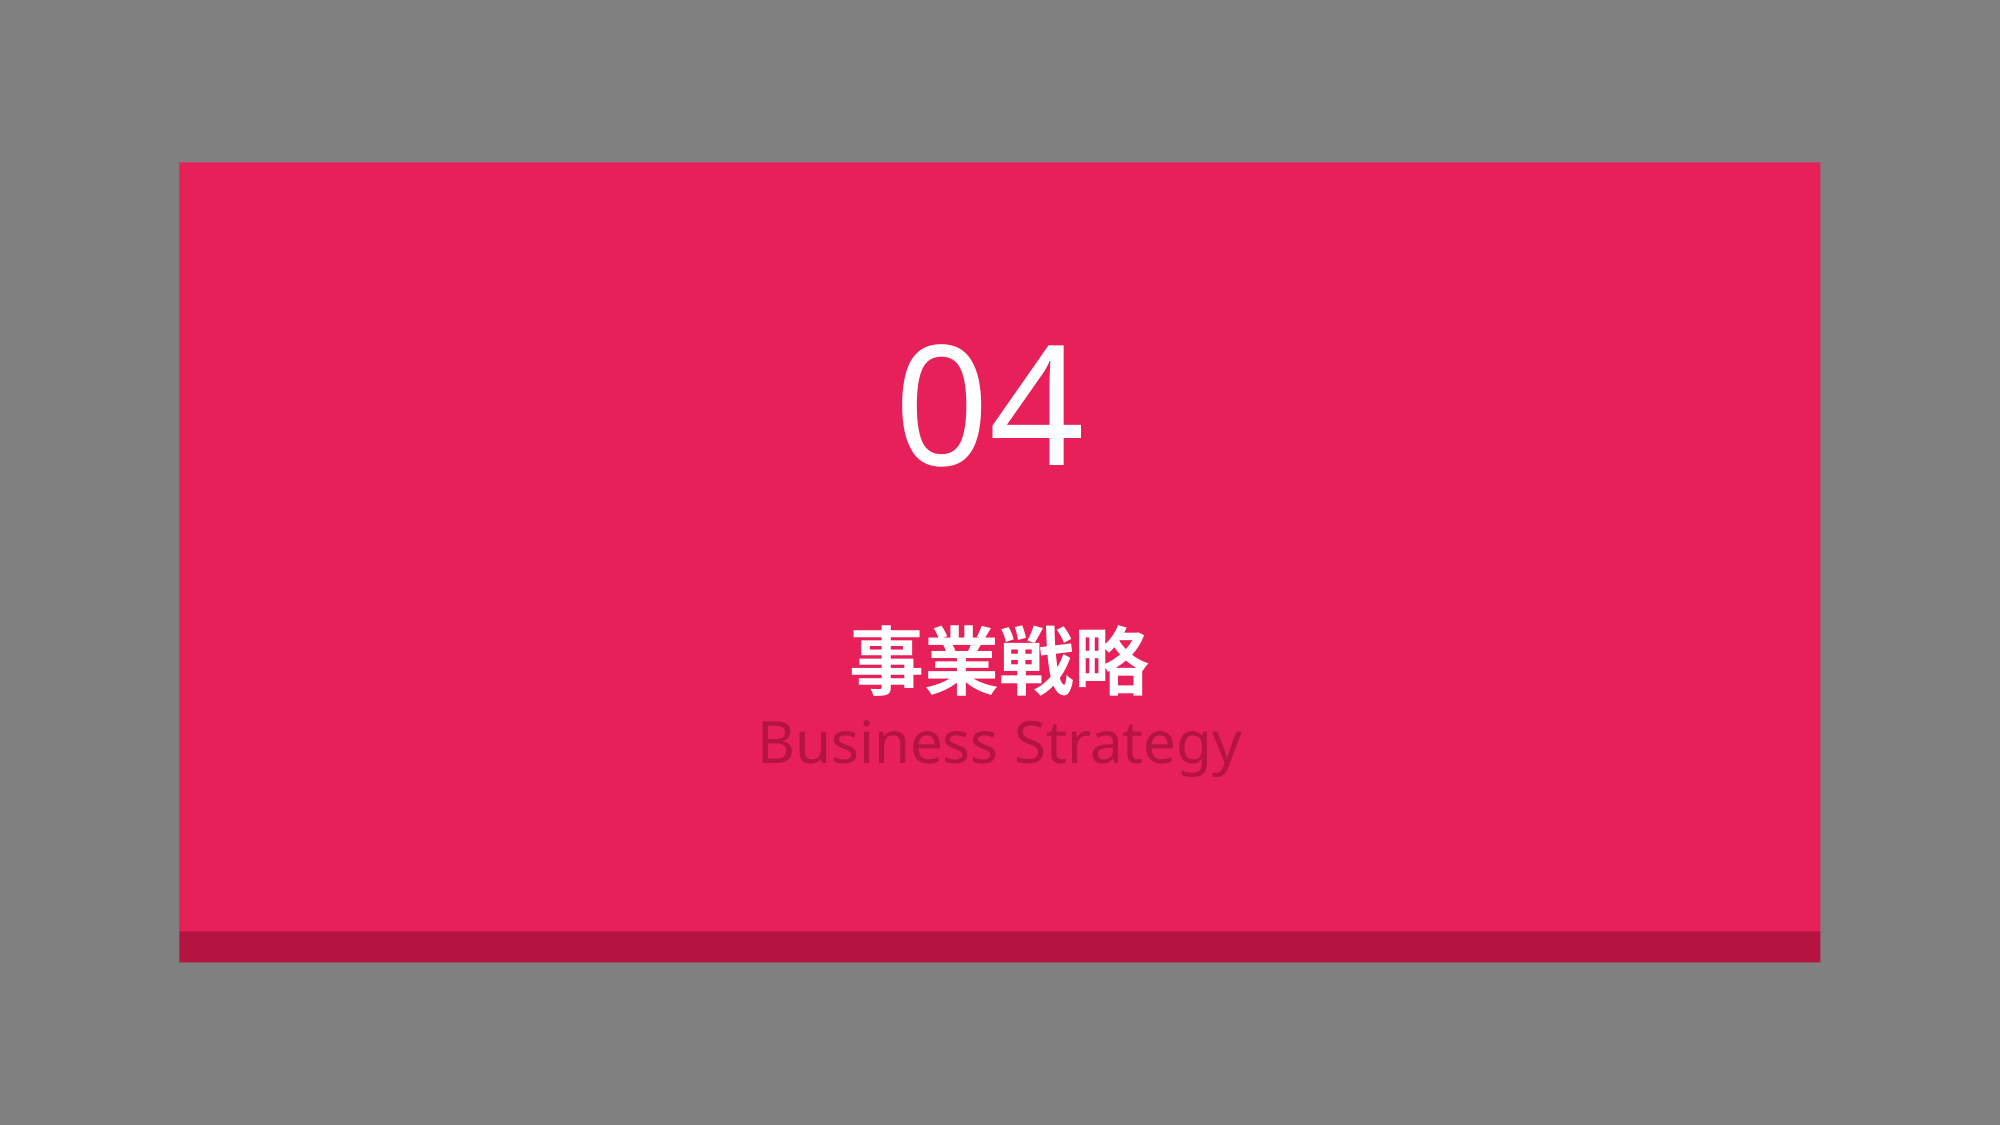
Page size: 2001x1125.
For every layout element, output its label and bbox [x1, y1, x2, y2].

text_box [327, 562, 1673, 784]
text_box [0, 0, 2000, 1125]
text_box [179, 162, 1821, 963]
